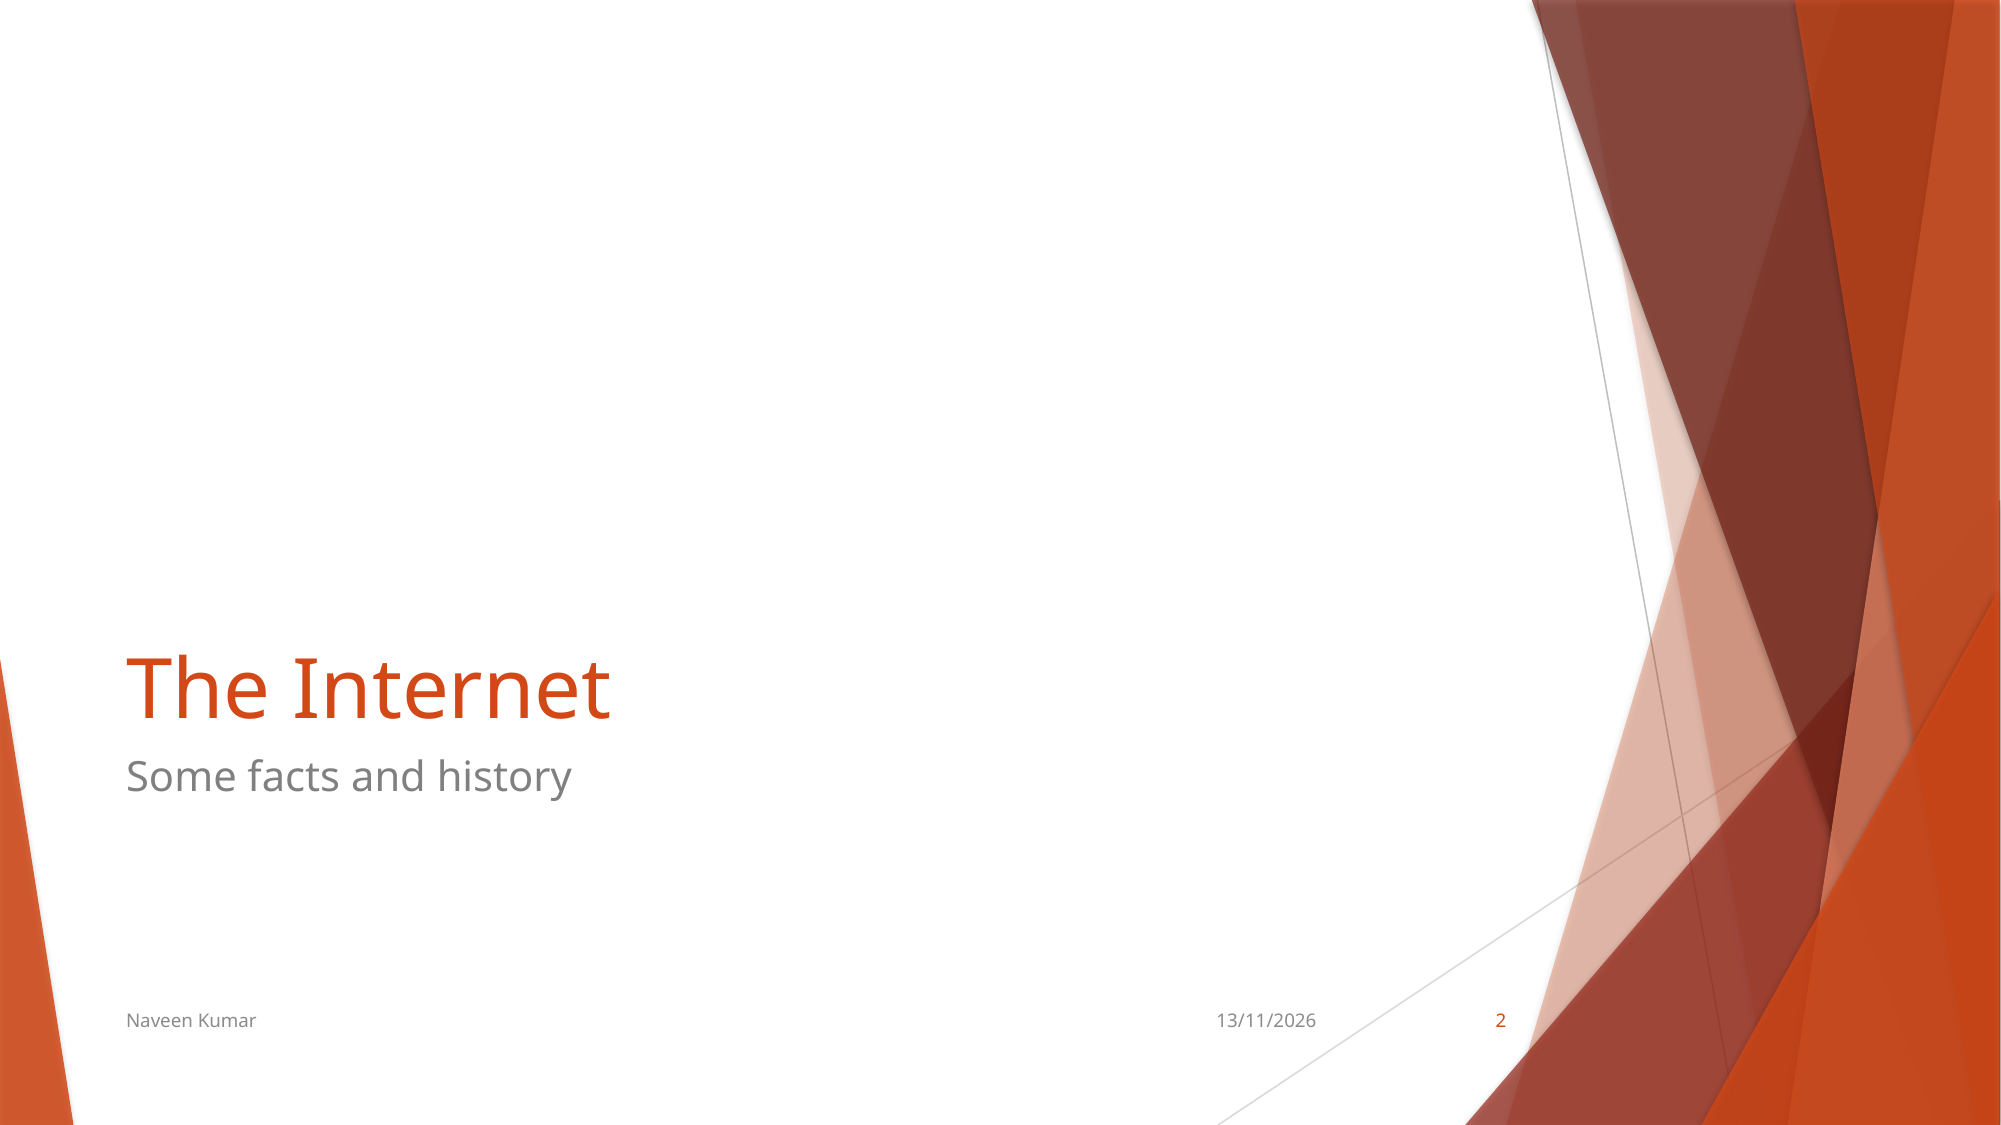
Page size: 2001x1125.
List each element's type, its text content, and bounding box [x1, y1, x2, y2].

slide_number 2 [1409, 991, 1522, 1051]
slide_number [1181, 991, 1332, 1051]
title The Internet [111, 443, 1522, 742]
list Some facts and history [111, 742, 1522, 884]
footer Naveen Kumar [111, 991, 1145, 1051]
